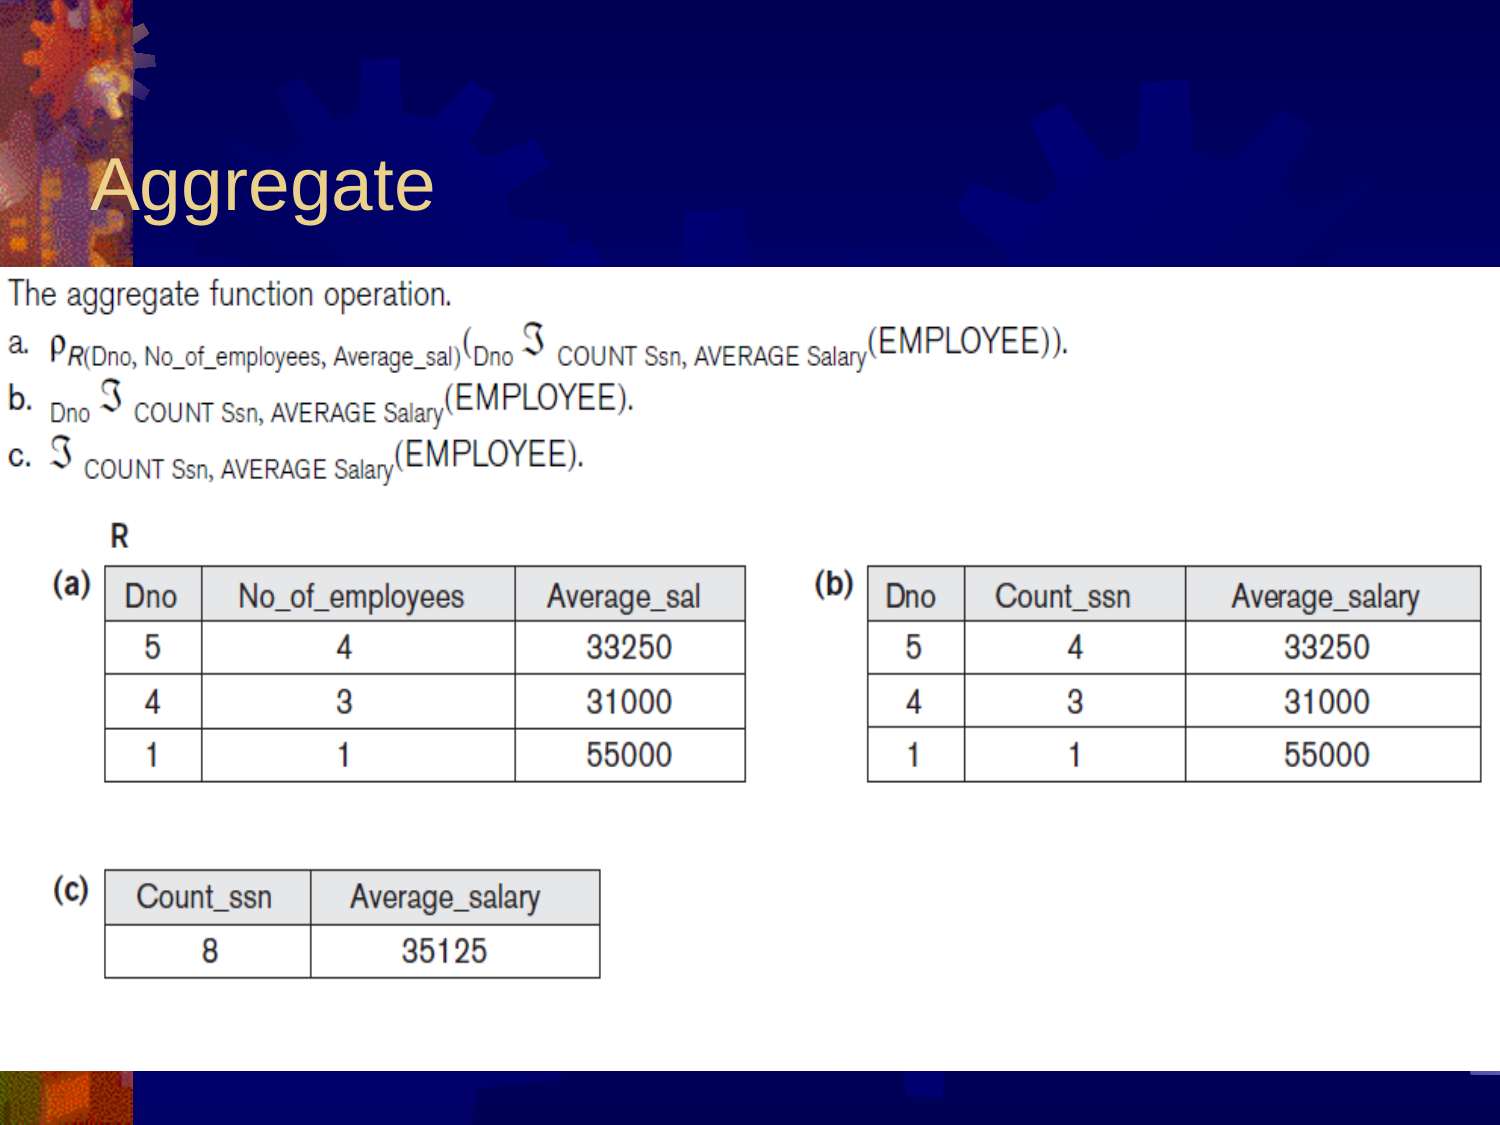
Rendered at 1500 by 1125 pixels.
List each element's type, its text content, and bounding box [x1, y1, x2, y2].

title Aggregate [75, 45, 1425, 233]
picture [0, 0, 1500, 1125]
